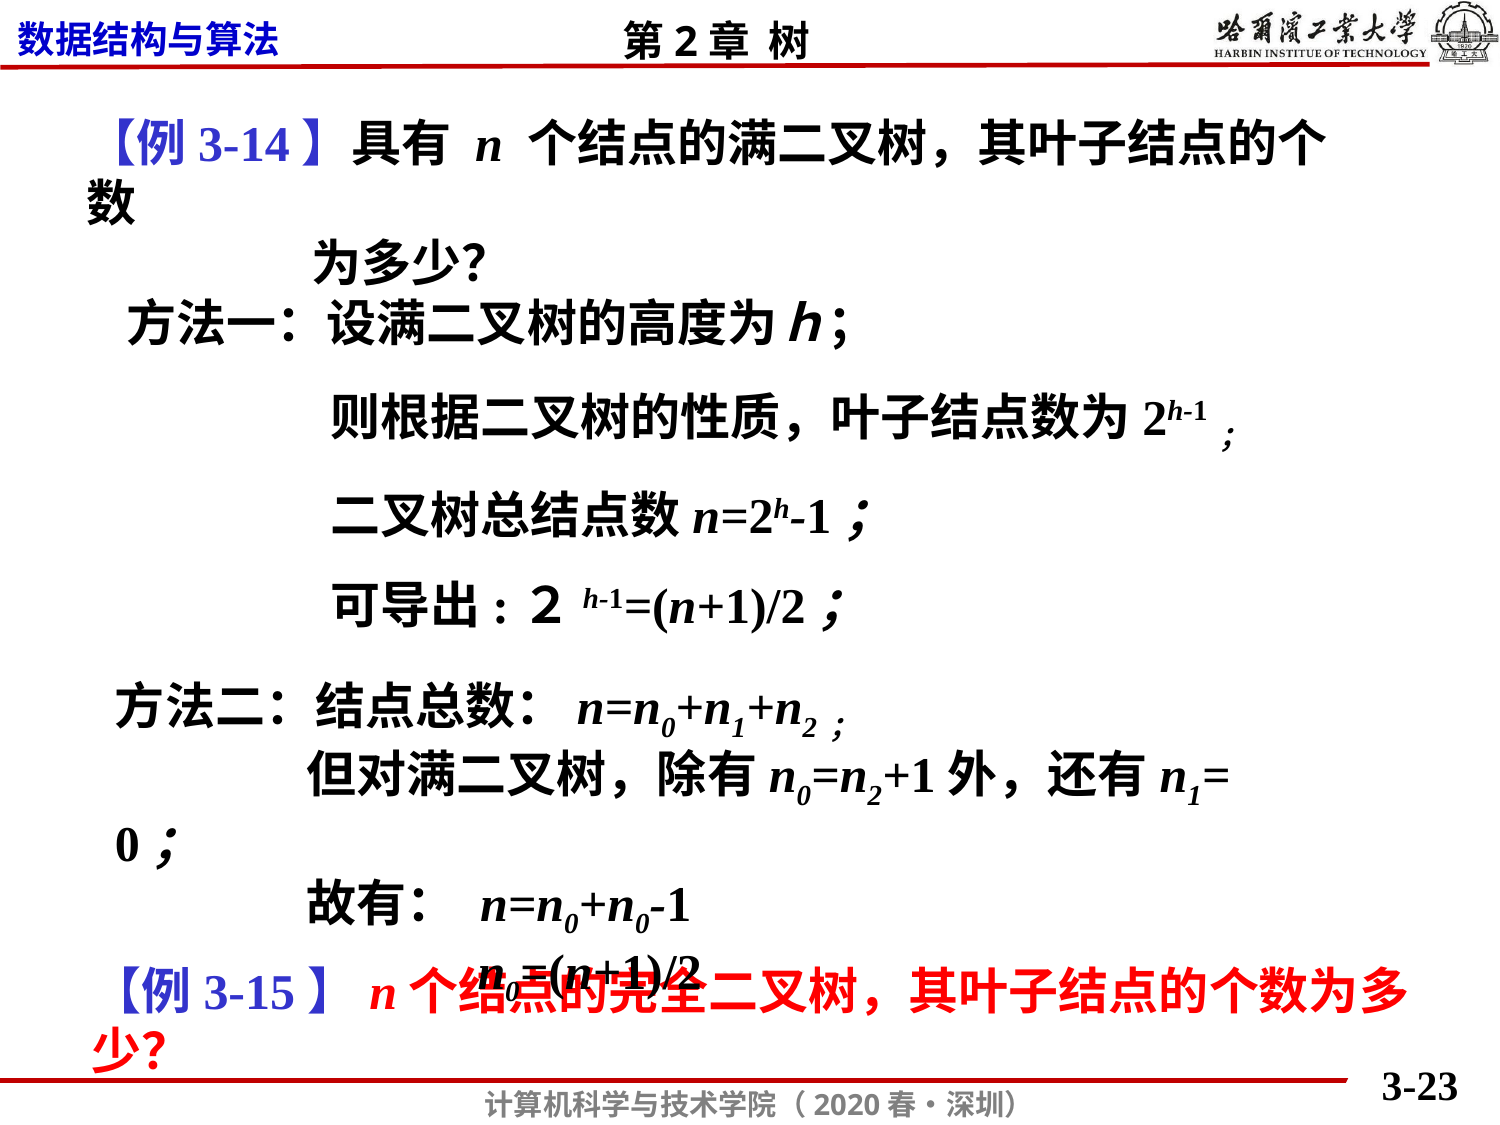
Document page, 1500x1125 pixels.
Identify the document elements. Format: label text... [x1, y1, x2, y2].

text_box 【例3-15】n个结点的完全二叉树，其叶子结点的个数为多少？ [76, 952, 1453, 1087]
text_box 方法二：结点总数：n=n0+n1+n2； 但对满二叉树，除有n0=n2+1外，还有n1= 0； 故有： n=n0+n0-1 n0=(n+1)/2 [100, 667, 1341, 1015]
text_box 【例3-14】具有 n 个结点的满二叉树，其叶子结点的个数 为多少？ [71, 103, 1362, 299]
text_box 方法一：设满二叉树的高度为ｈ； 则根据二叉树的性质，叶子结点数为2h-1； 二叉树总结点数n=2h-1； 可导出:２h-1=(n+1)/2； [112, 253, 1329, 641]
picture [1212, 1, 1500, 68]
